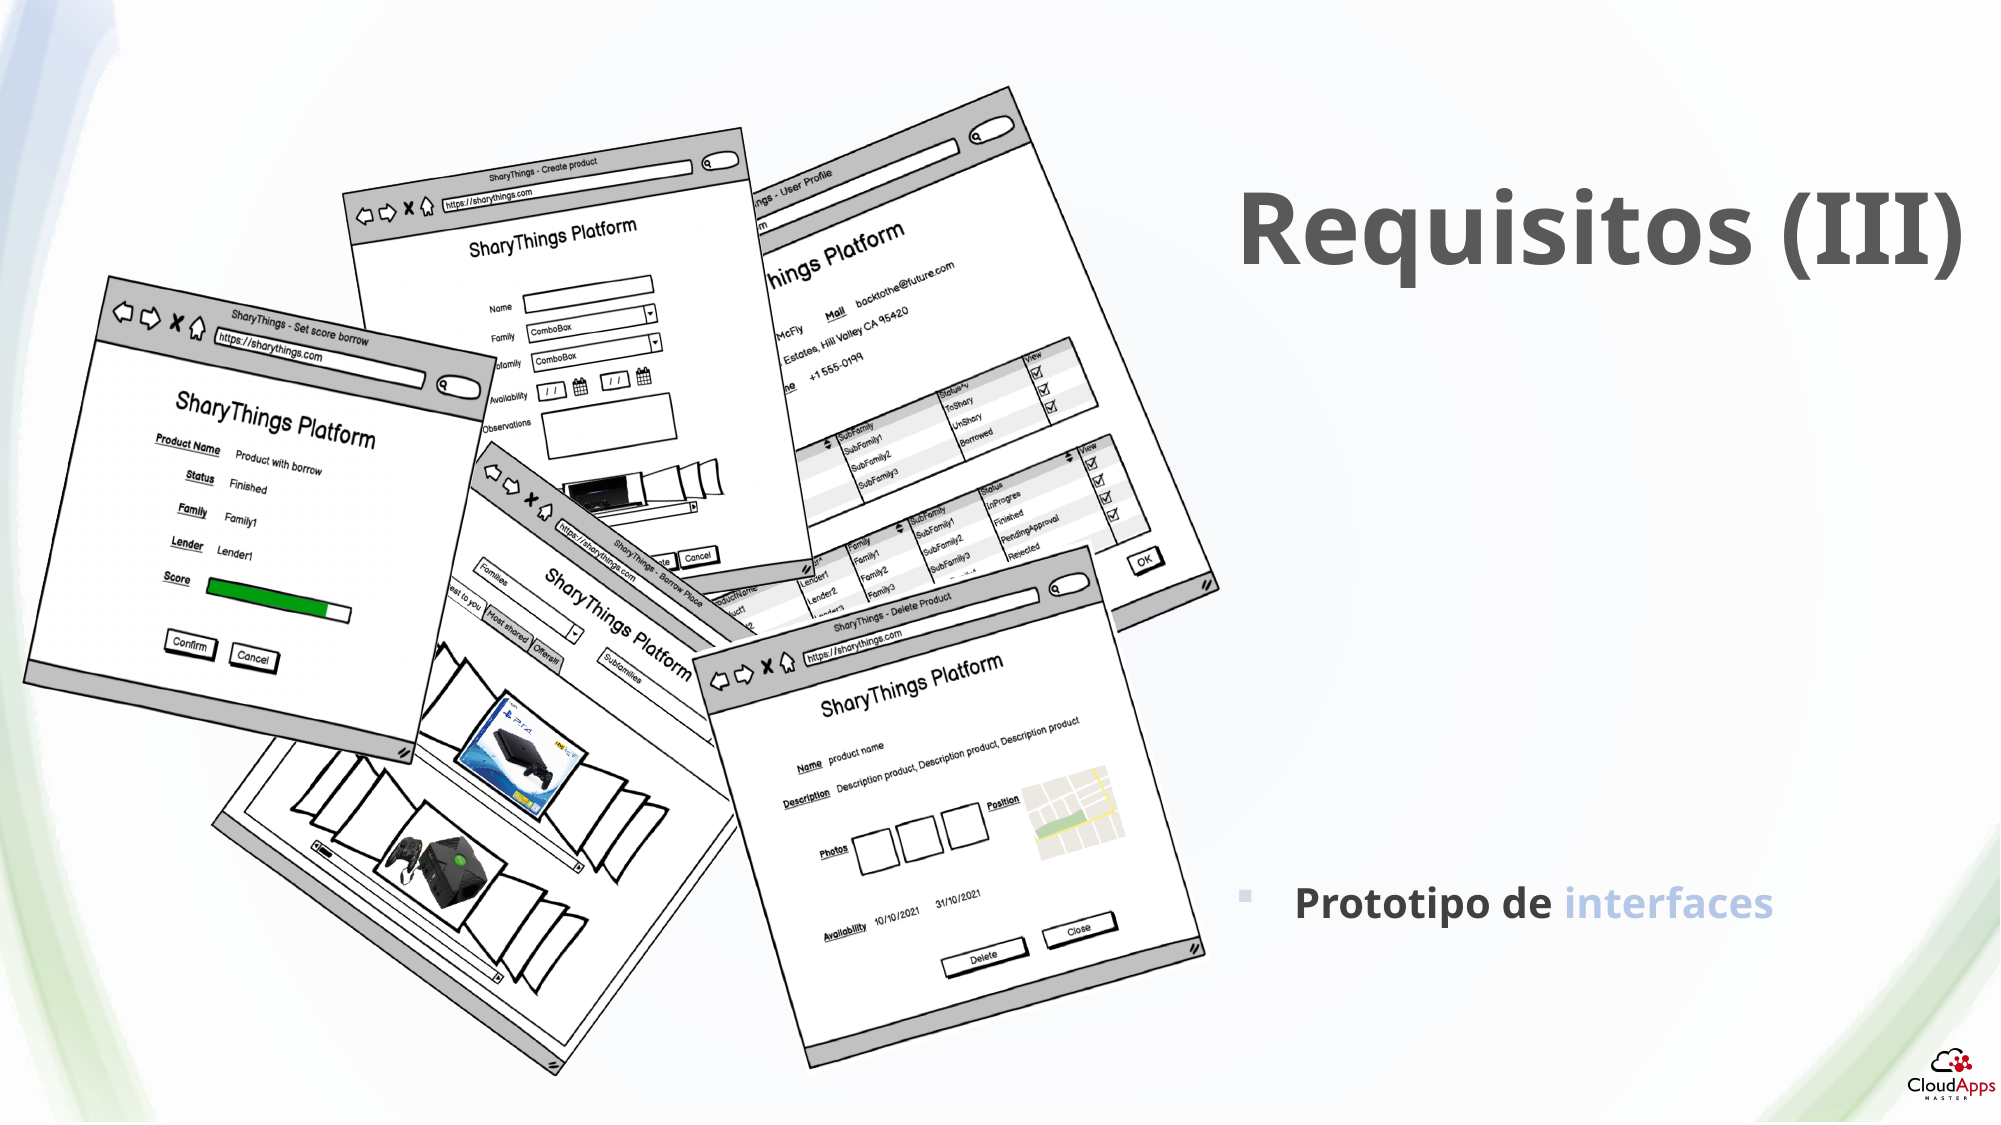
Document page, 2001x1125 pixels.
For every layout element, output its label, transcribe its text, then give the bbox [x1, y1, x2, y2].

list Prototipo de interfaces [1220, 868, 1925, 996]
picture [0, 0, 2001, 1125]
title Requisitos (III) [1220, 101, 1991, 363]
